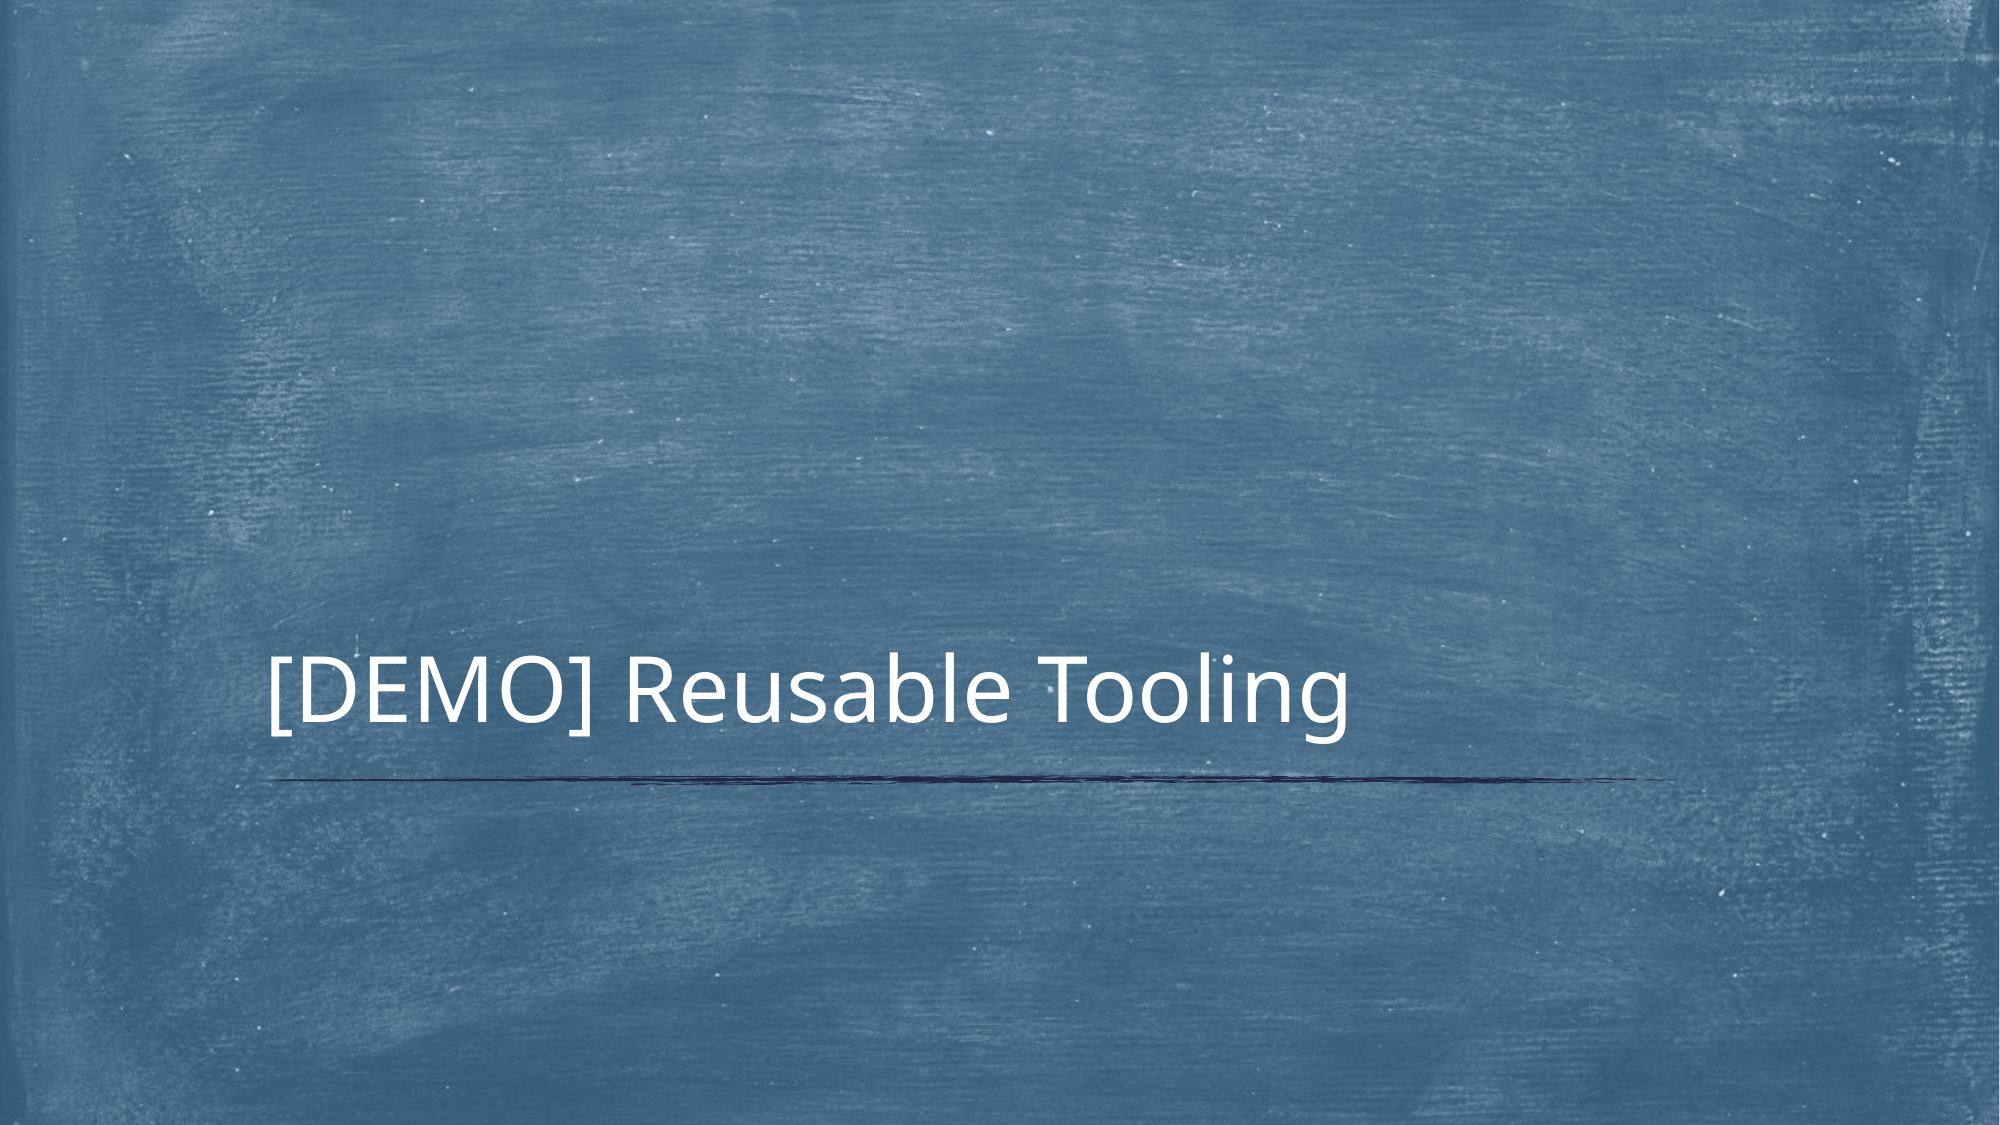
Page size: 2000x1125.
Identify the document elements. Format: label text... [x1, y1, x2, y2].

title [DEMO] Reusable Tooling [249, 312, 1750, 750]
